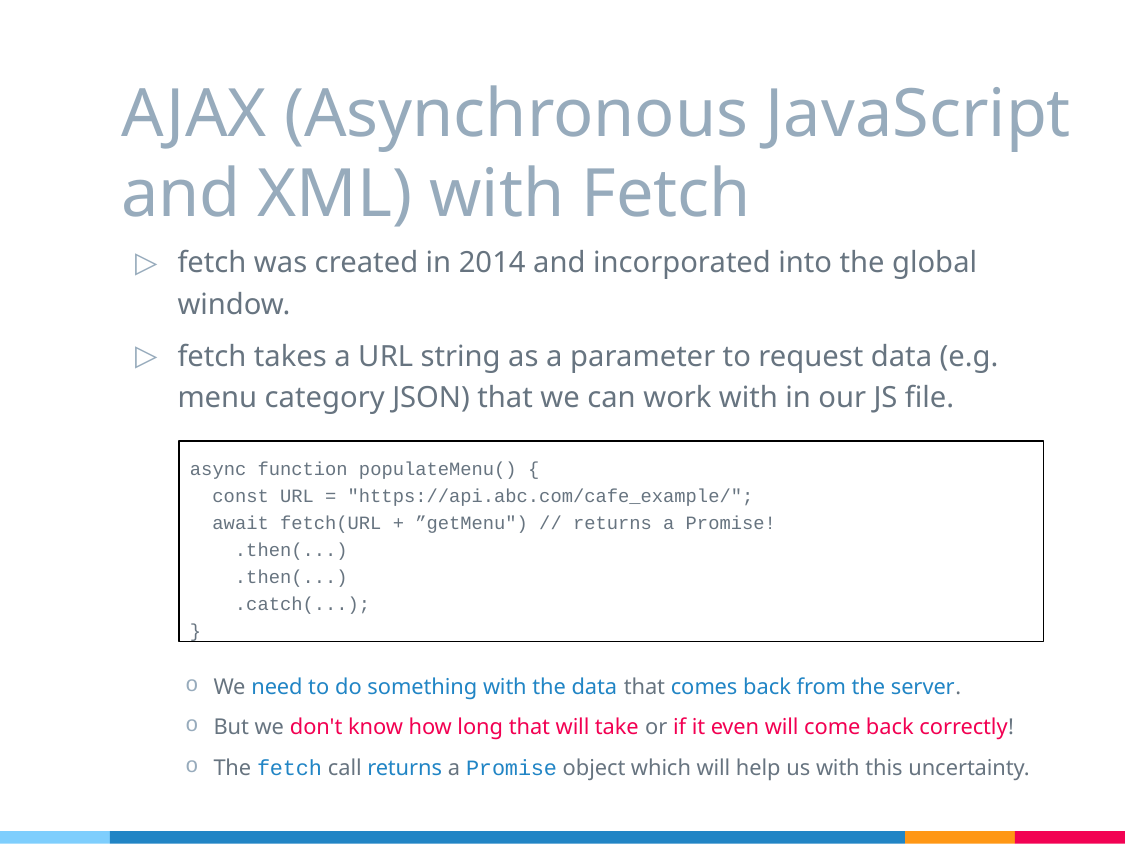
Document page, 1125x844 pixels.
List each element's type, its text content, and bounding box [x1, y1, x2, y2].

text_box async function populateMenu() { const URL = "https://api.abc.com/cafe_example/"; await fetch(URL + ”getMenu") // returns a Promise! .then(...) .then(...) .catch(...); } [178, 440, 1044, 642]
list We need to do something with the data that comes back from the server. But we don't know how long that will take or if it even will come back correctly! The fetch call returns a Promise object which will help us with this uncertainty. [138, 655, 1085, 797]
list fetch was created in 2014 and incorporated into the global window. fetch takes a URL string as a parameter to request data (e.g. menu category JSON) that we can work with in our JS file. [109, 225, 1044, 809]
title AJAX (Asynchronous JavaScript and XML) with Fetch [109, 58, 1125, 200]
